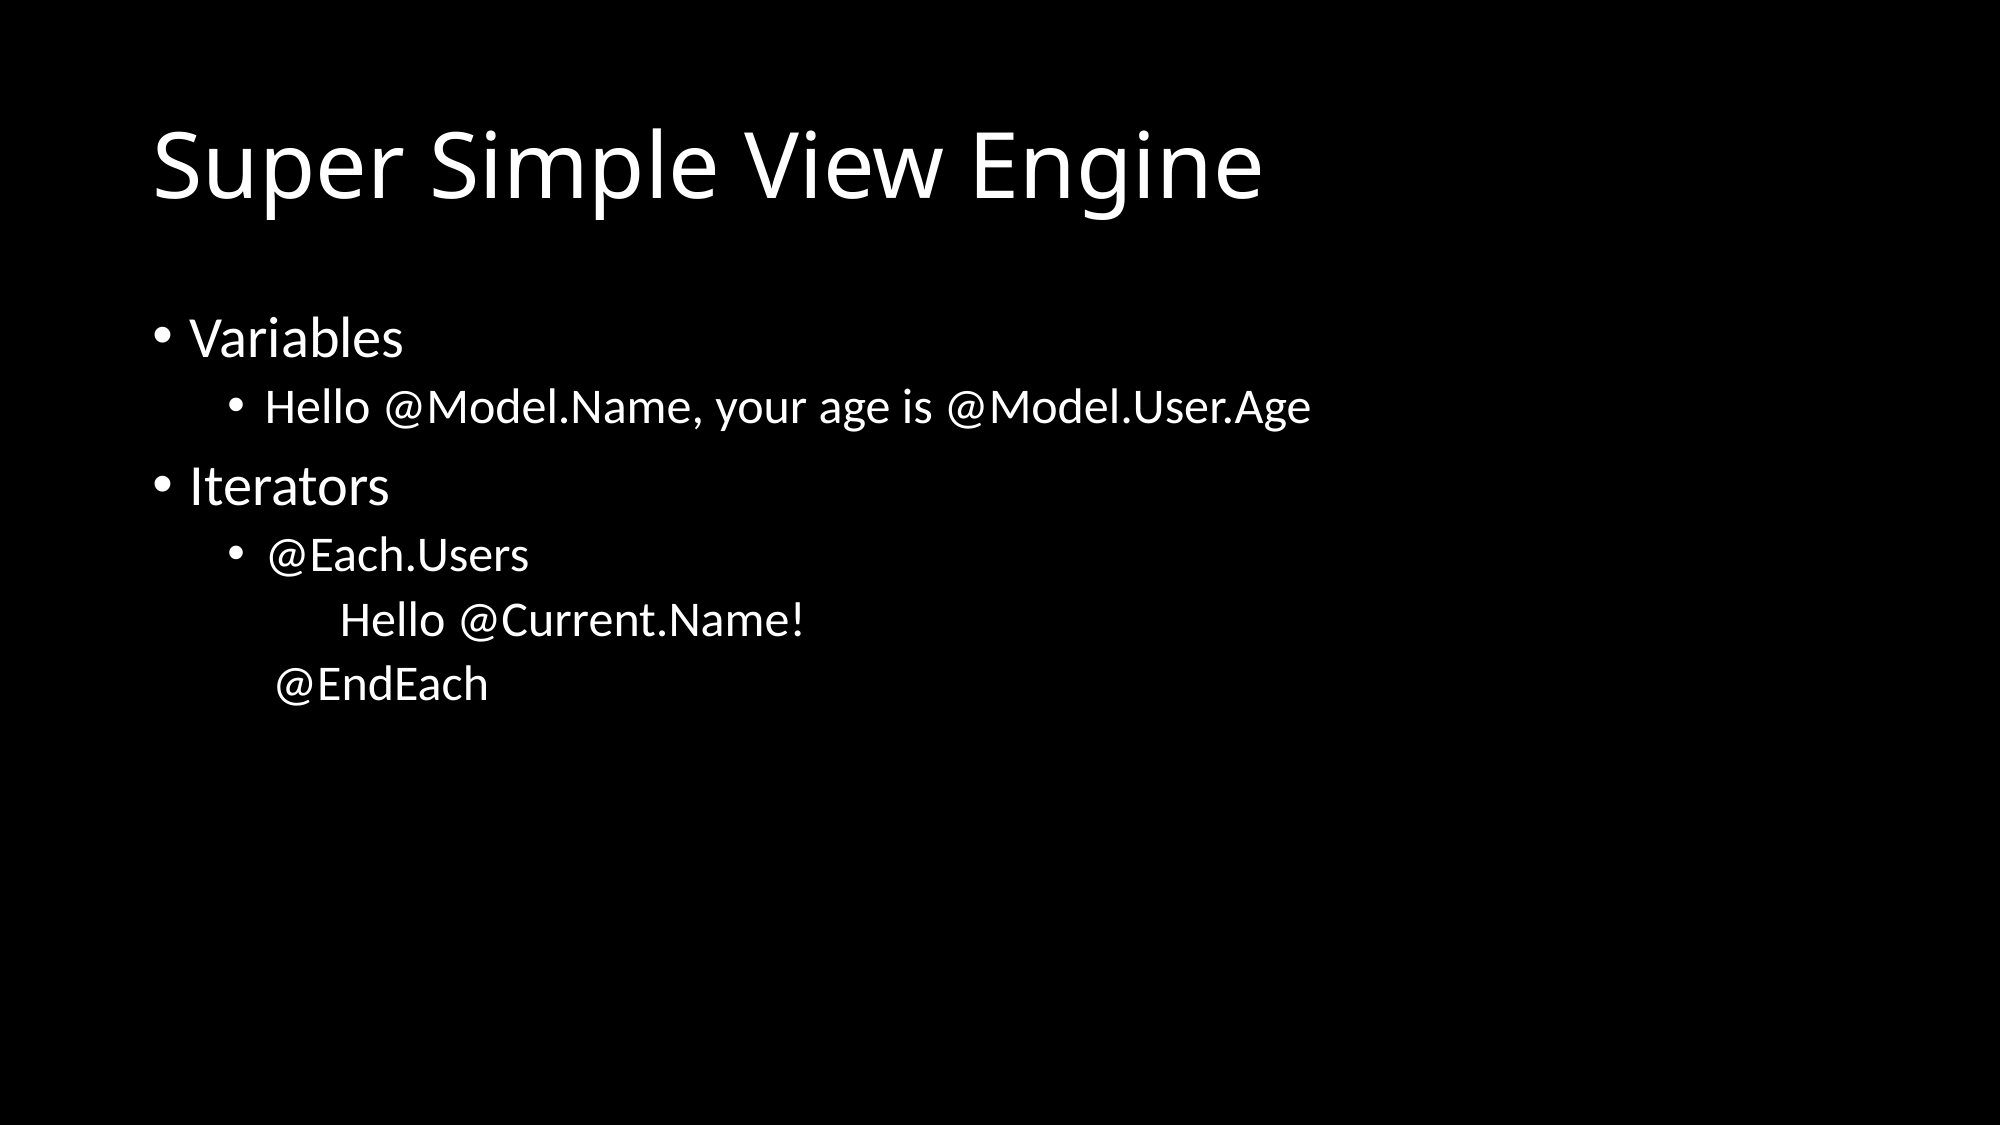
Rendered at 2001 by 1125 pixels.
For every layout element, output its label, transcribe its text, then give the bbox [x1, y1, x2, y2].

title Super Simple View Engine [137, 59, 1863, 278]
list Variables Hello @Model.Name, your age is @Model.User.Age Iterators @Each.Users Hello @Current.Name! @EndEach [137, 299, 1863, 1014]
